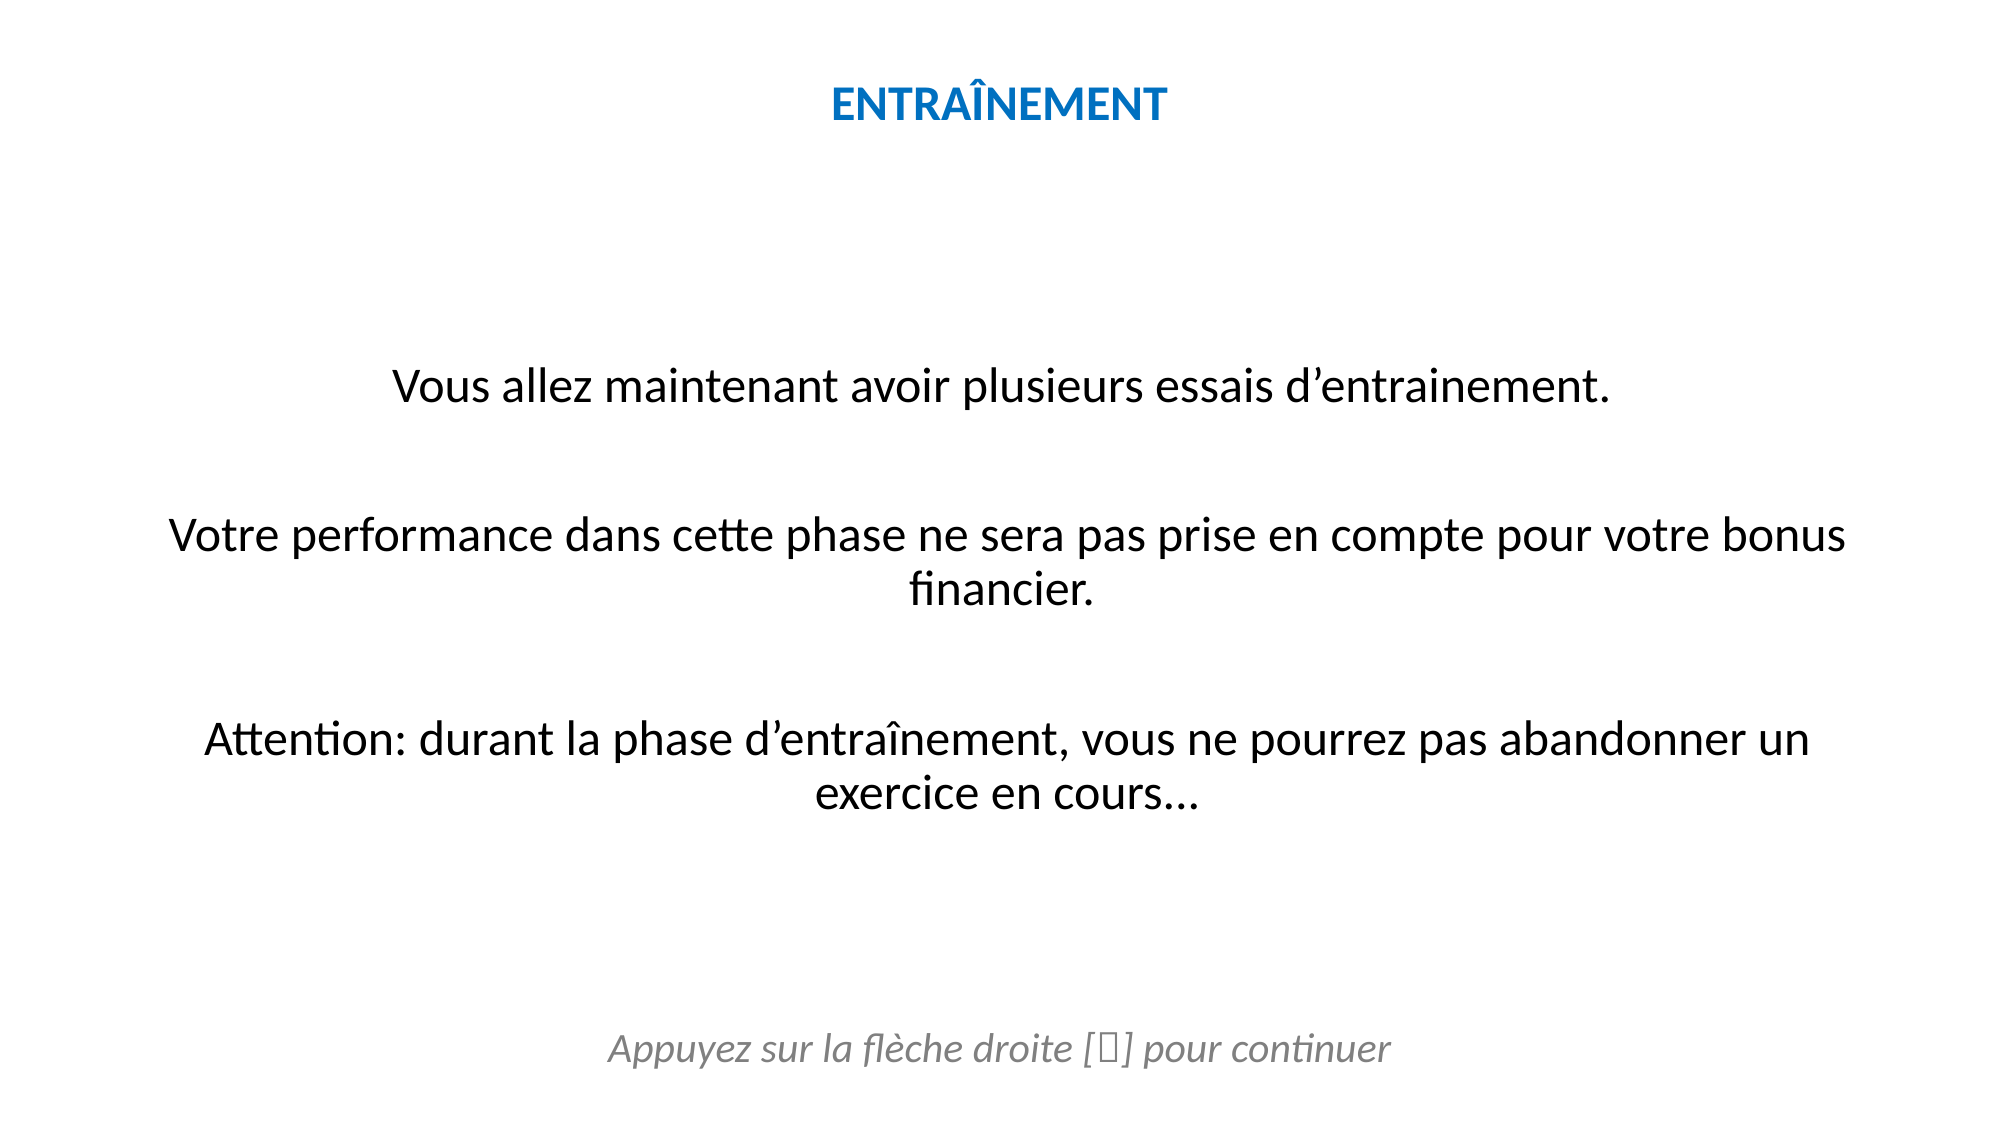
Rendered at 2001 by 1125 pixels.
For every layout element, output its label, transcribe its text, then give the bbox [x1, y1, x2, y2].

list Vous allez maintenant avoir plusieurs essais d’entrainement. Votre performance dans cette phase ne sera pas prise en compte pour votre bonus financier. Attention: durant la phase d’entraînement, vous ne pourrez pas abandonner un exercice en cours... [137, 195, 1878, 1050]
text_box ENTRAÎNEMENT [579, 62, 1421, 138]
text_box Appuyez sur la flèche droite [] pour continuer [593, 1013, 1407, 1078]
